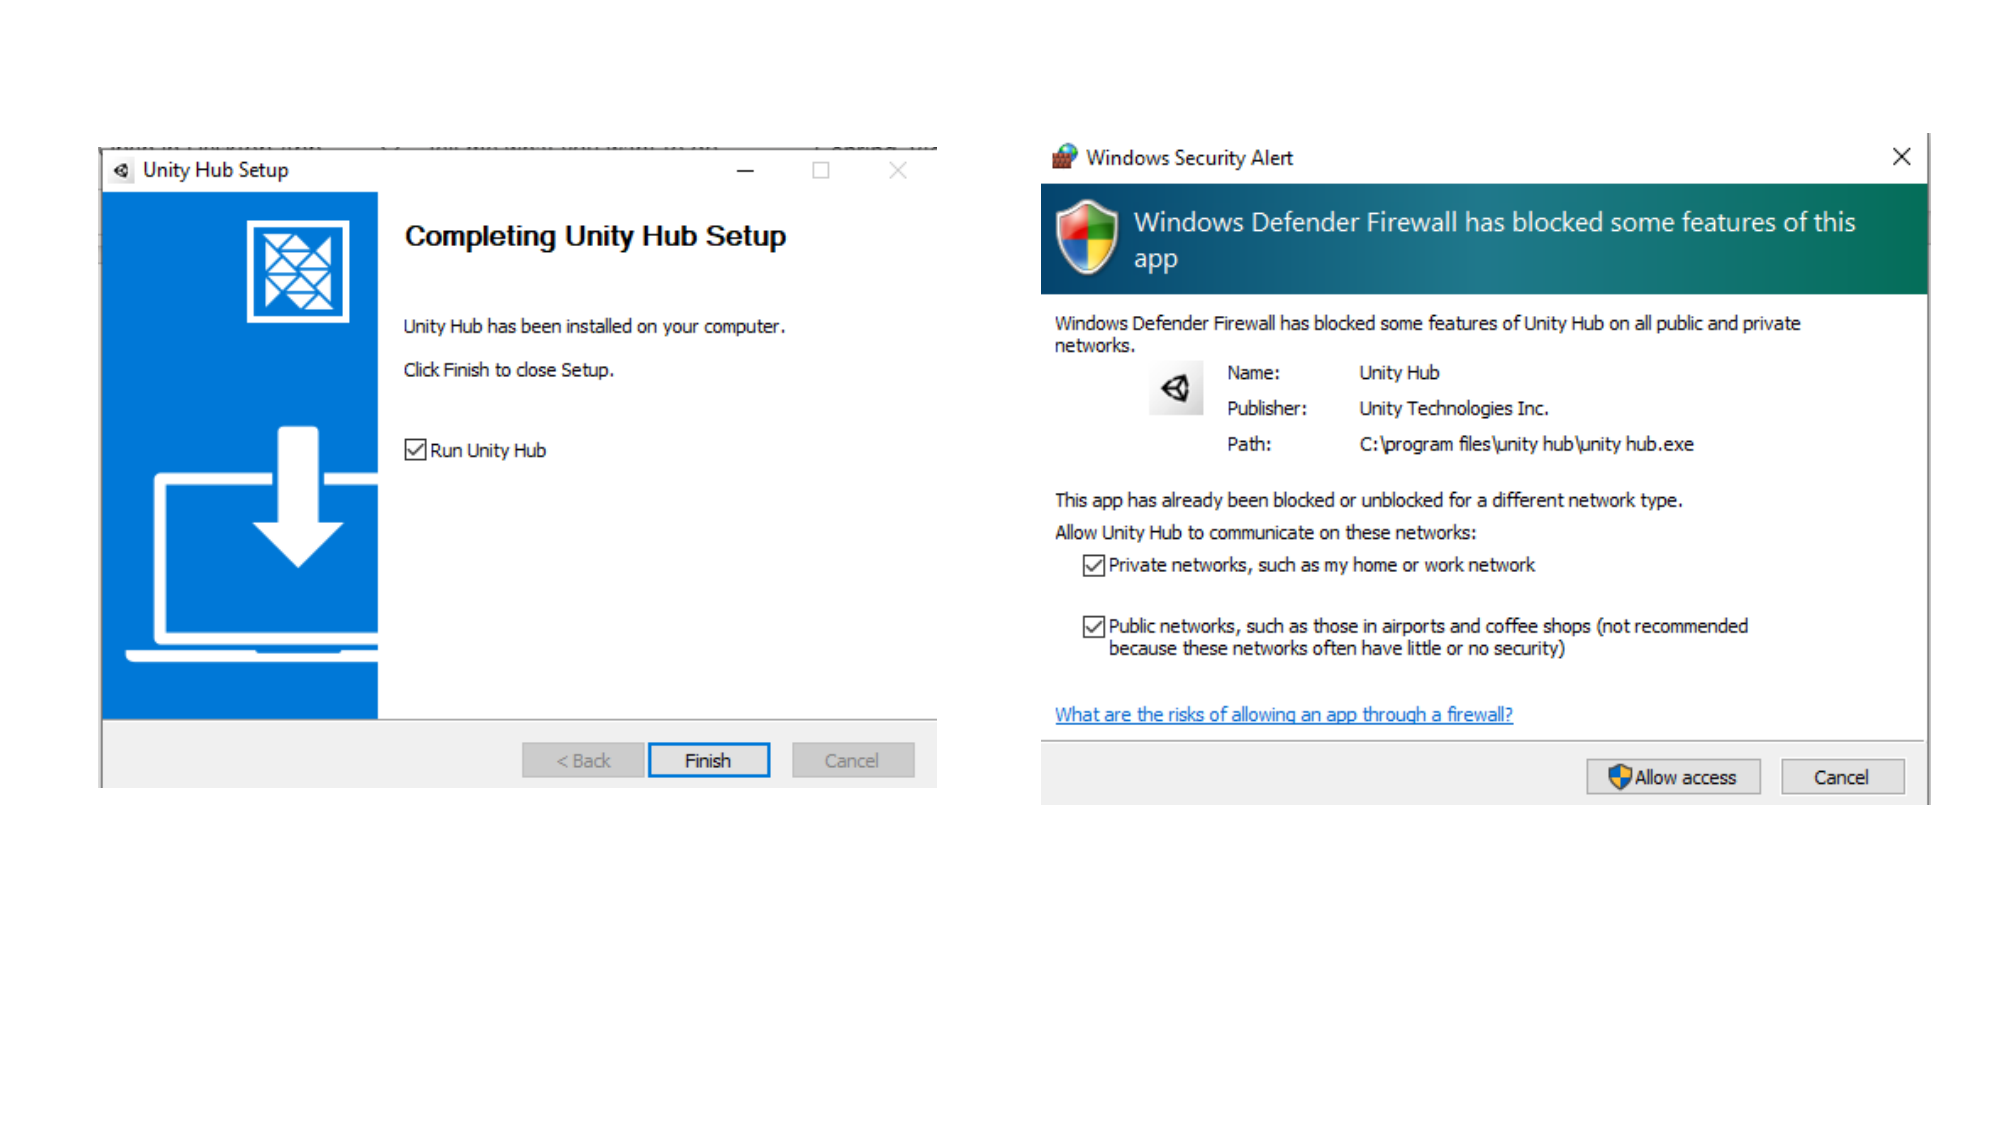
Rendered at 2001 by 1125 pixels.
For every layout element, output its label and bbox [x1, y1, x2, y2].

picture [1041, 133, 1931, 805]
list [98, 147, 937, 788]
